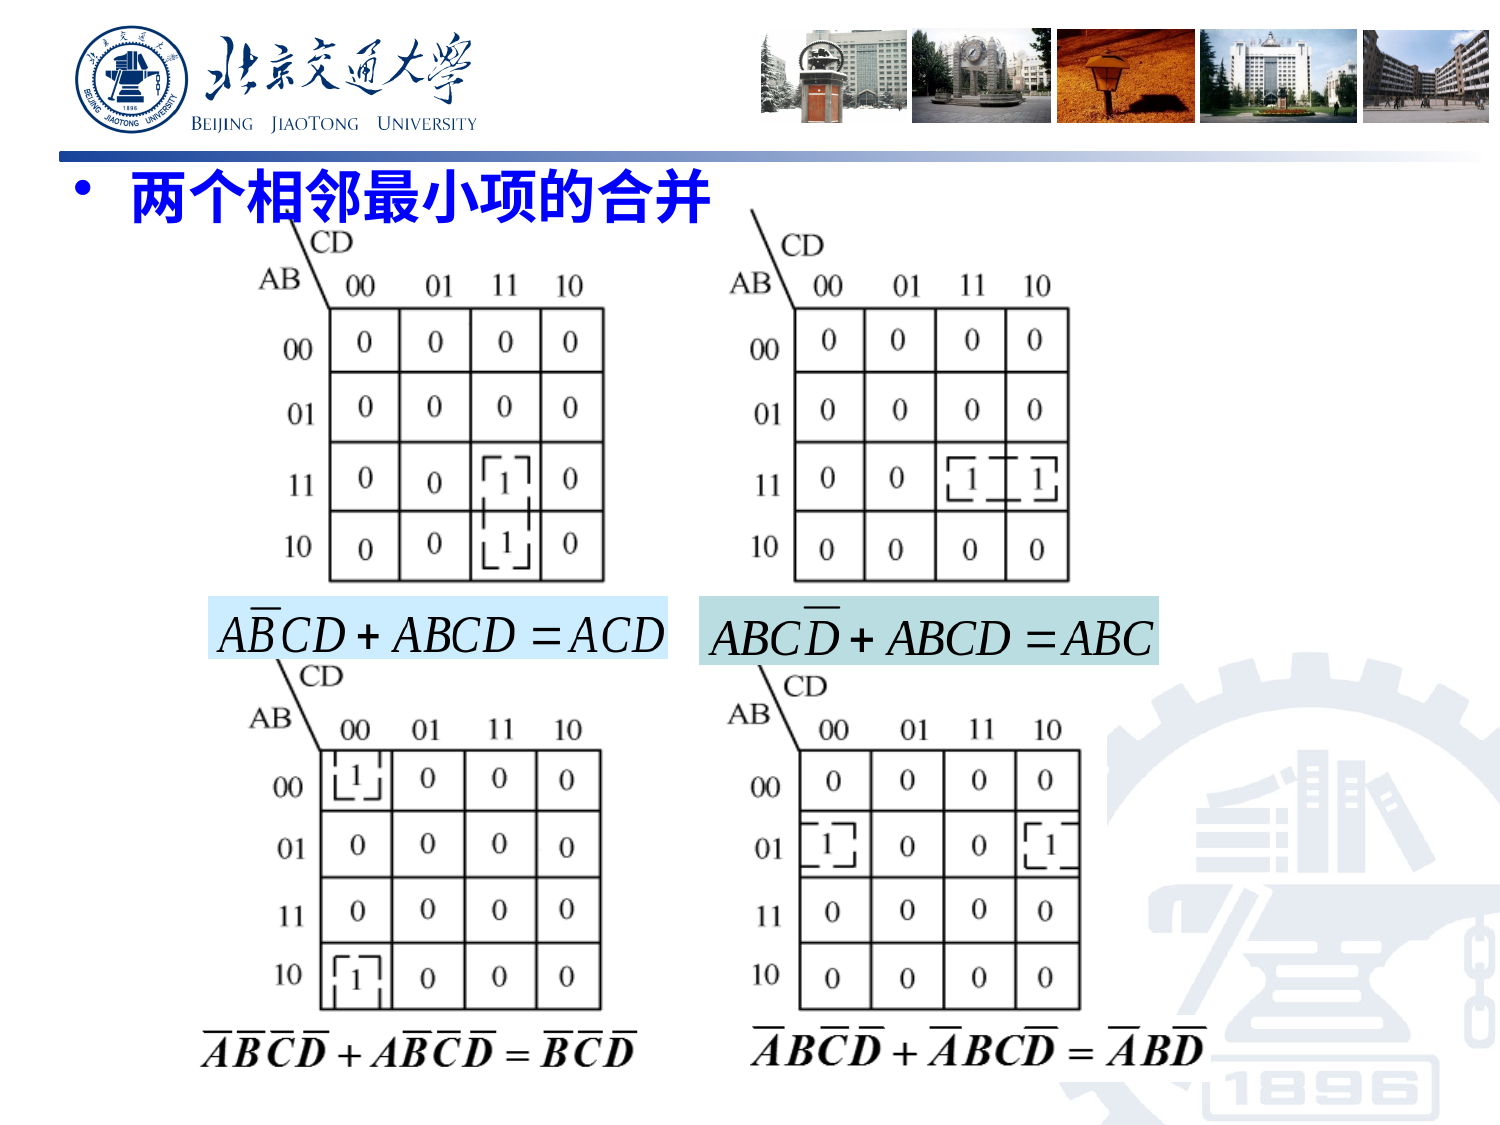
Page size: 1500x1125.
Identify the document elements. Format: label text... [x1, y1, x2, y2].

picture [1363, 30, 1489, 123]
picture [912, 28, 1051, 123]
picture [761, 30, 907, 123]
list 两个相邻最小项的合并 [58, 152, 1359, 895]
picture [192, 180, 1500, 1125]
picture [1200, 29, 1357, 123]
picture [1057, 29, 1195, 123]
picture [73, 23, 480, 136]
